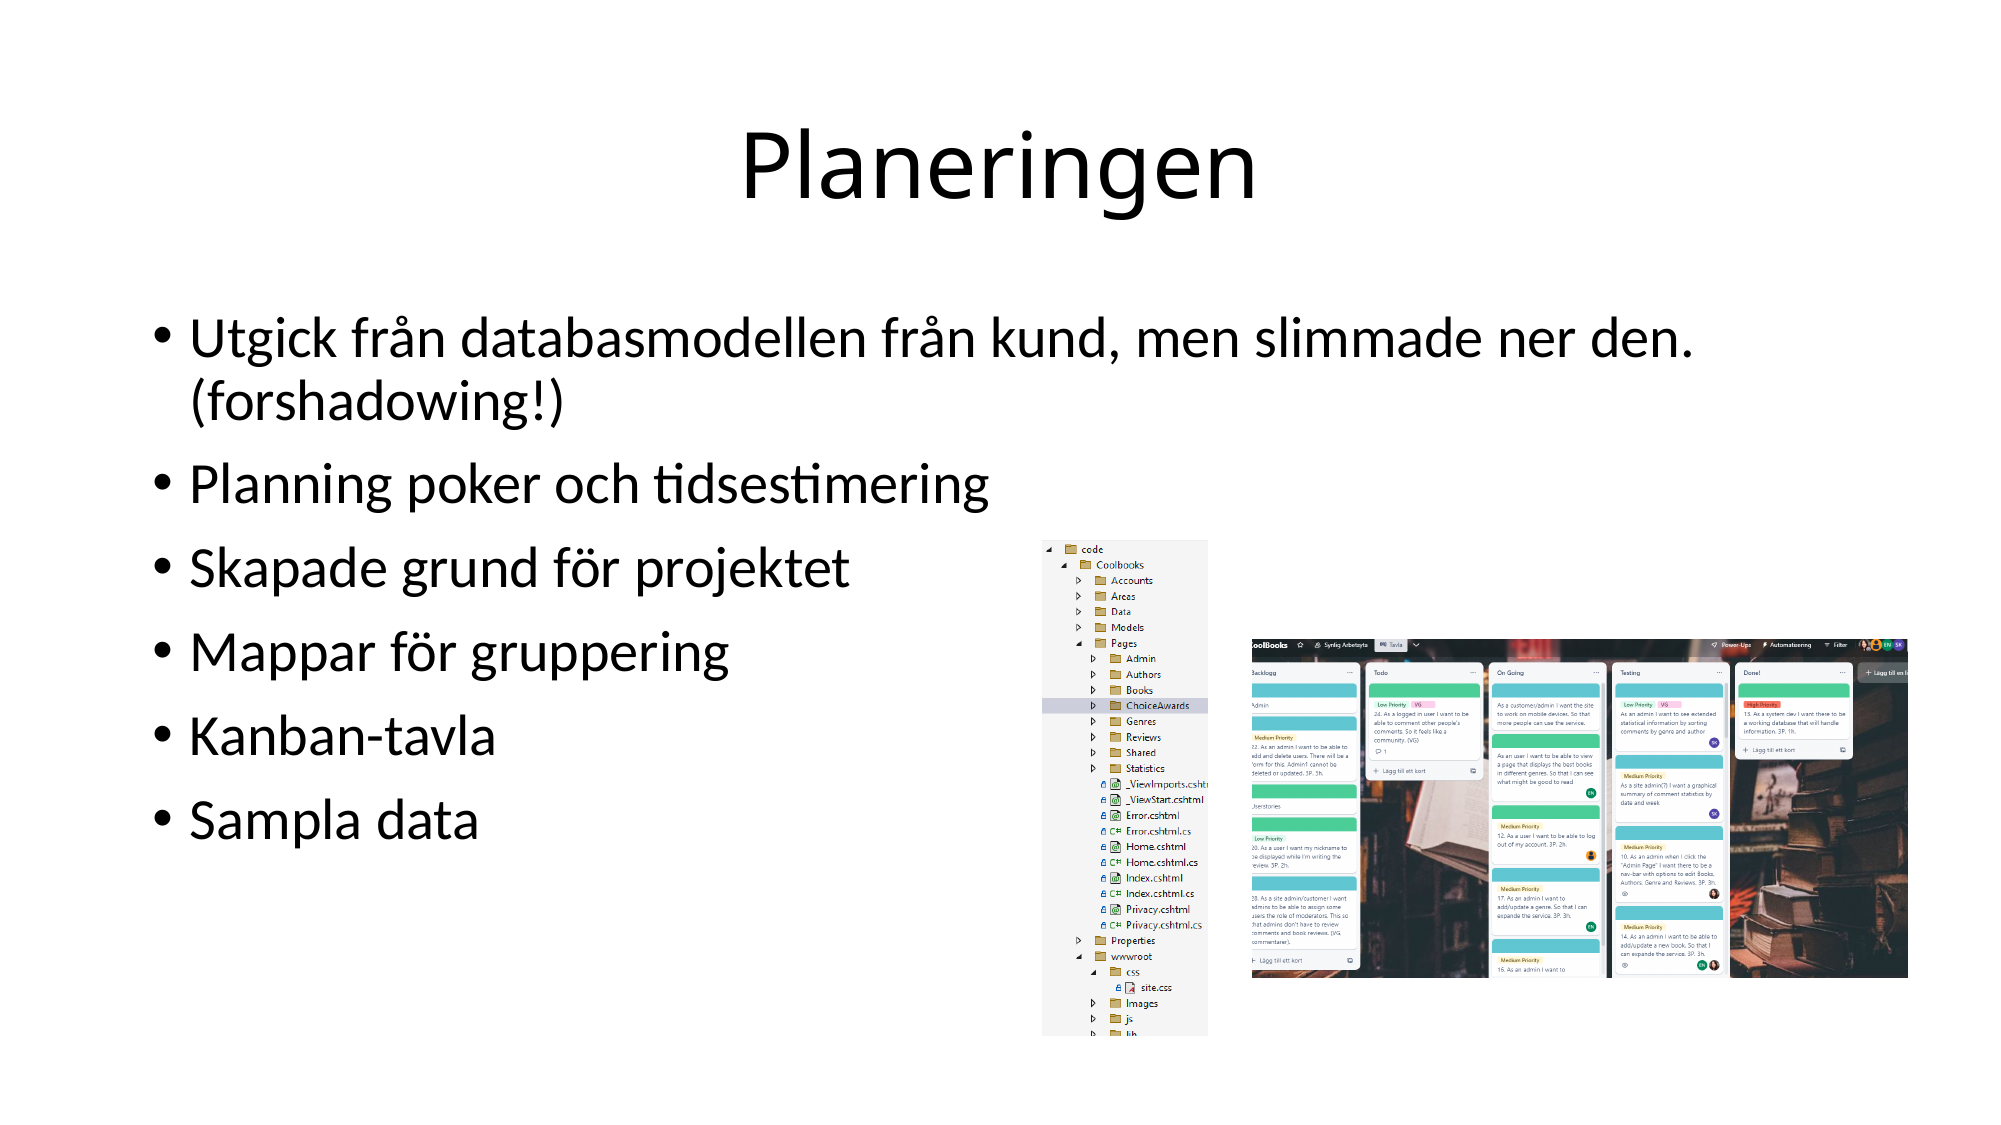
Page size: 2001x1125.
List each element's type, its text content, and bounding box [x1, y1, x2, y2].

list Utgick från databasmodellen från kund, men slimmade ner den. (forshadowing!) Planning poker och tidsestimering Skapade grund för projektet Mappar för gruppering Kanban-tavla Sampla data [137, 299, 1863, 1014]
title Planeringen [137, 59, 1863, 278]
picture [1042, 540, 1208, 1036]
picture [1252, 639, 1908, 978]
